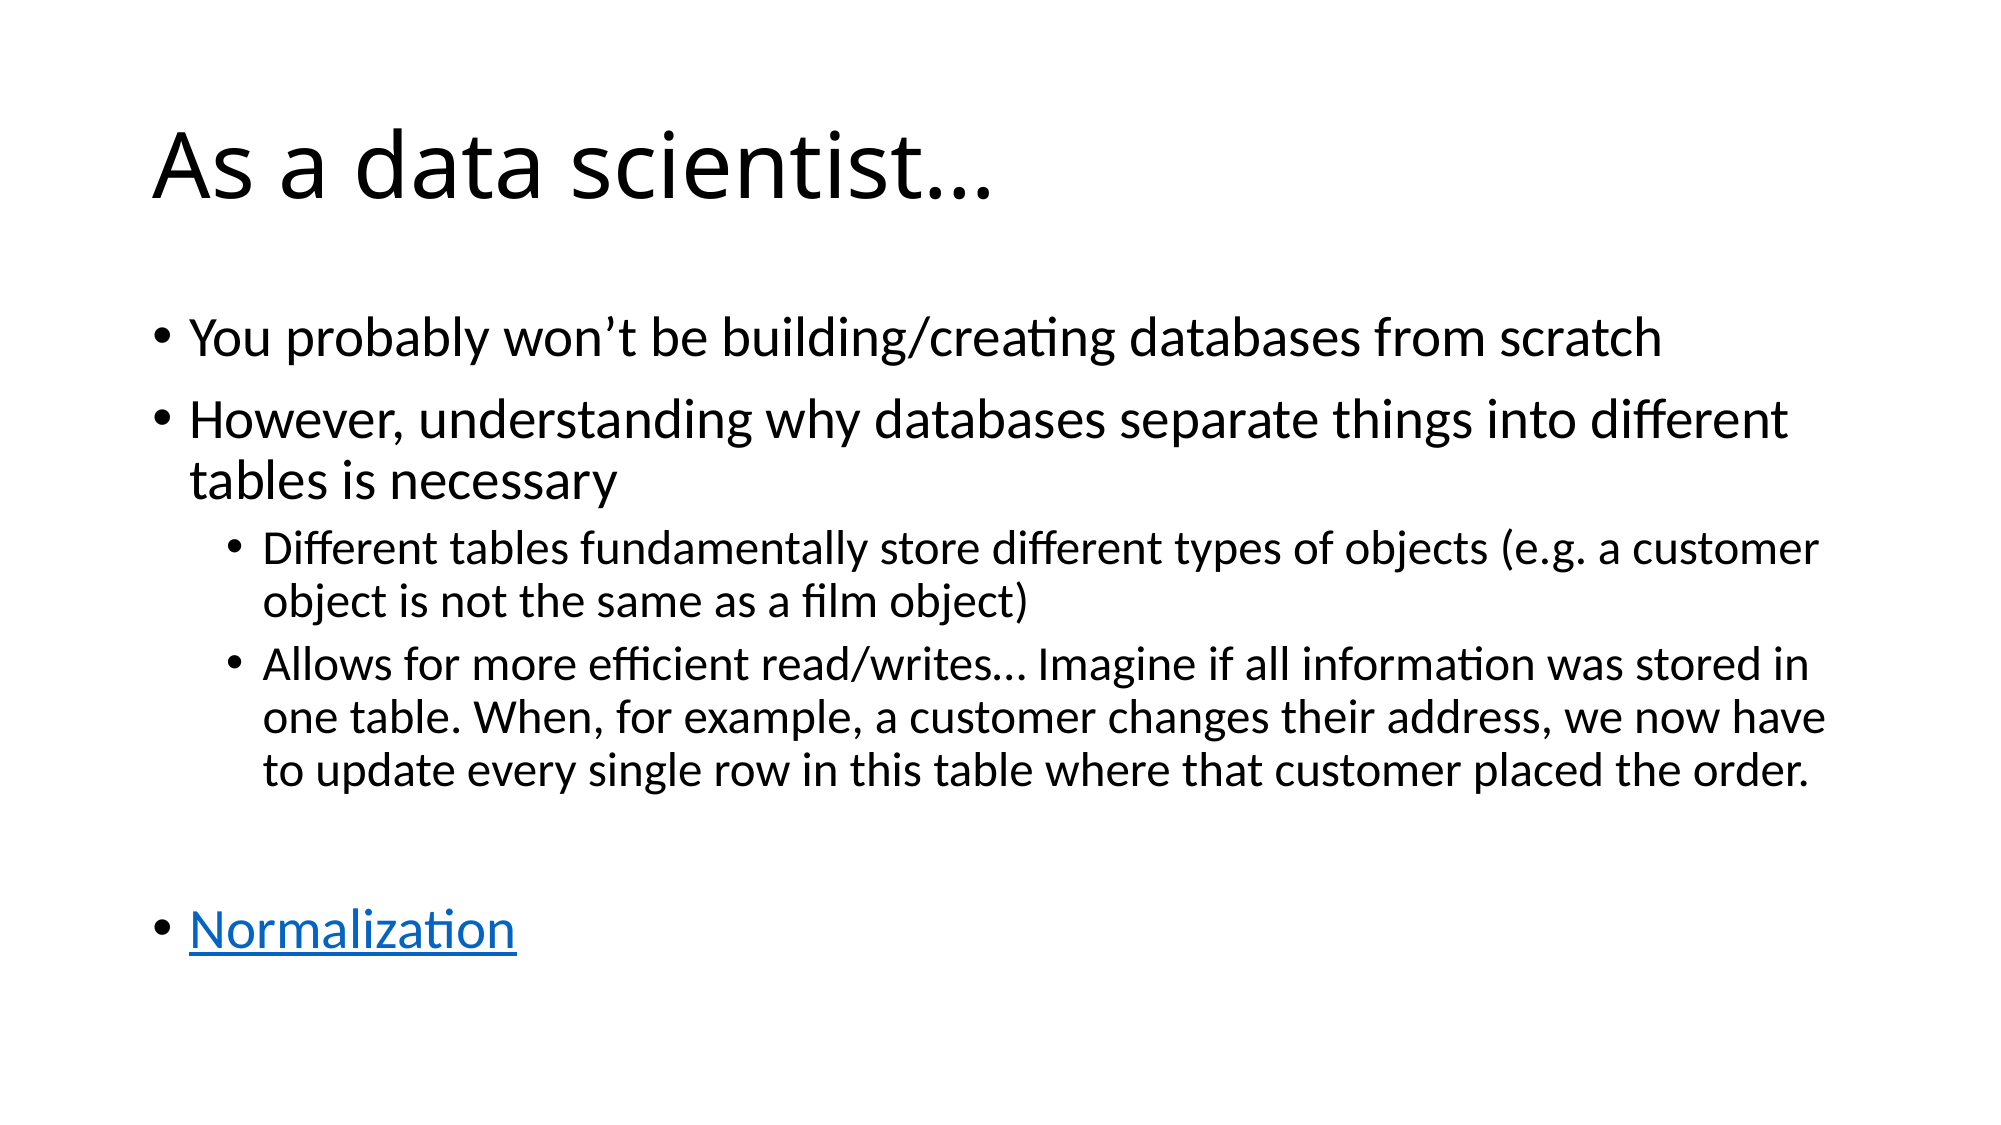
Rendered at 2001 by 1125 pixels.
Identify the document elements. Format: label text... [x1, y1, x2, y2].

list You probably won’t be building/creating databases from scratch However, understanding why databases separate things into different tables is necessary Different tables fundamentally store different types of objects (e.g. a customer object is not the same as a film object) Allows for more efficient read/writes… Imagine if all information was stored in one table. When, for example, a customer changes their address, we now have to update every single row in this table where that customer placed the order. Normalization [137, 299, 1863, 1014]
title As a data scientist… [137, 59, 1863, 278]
